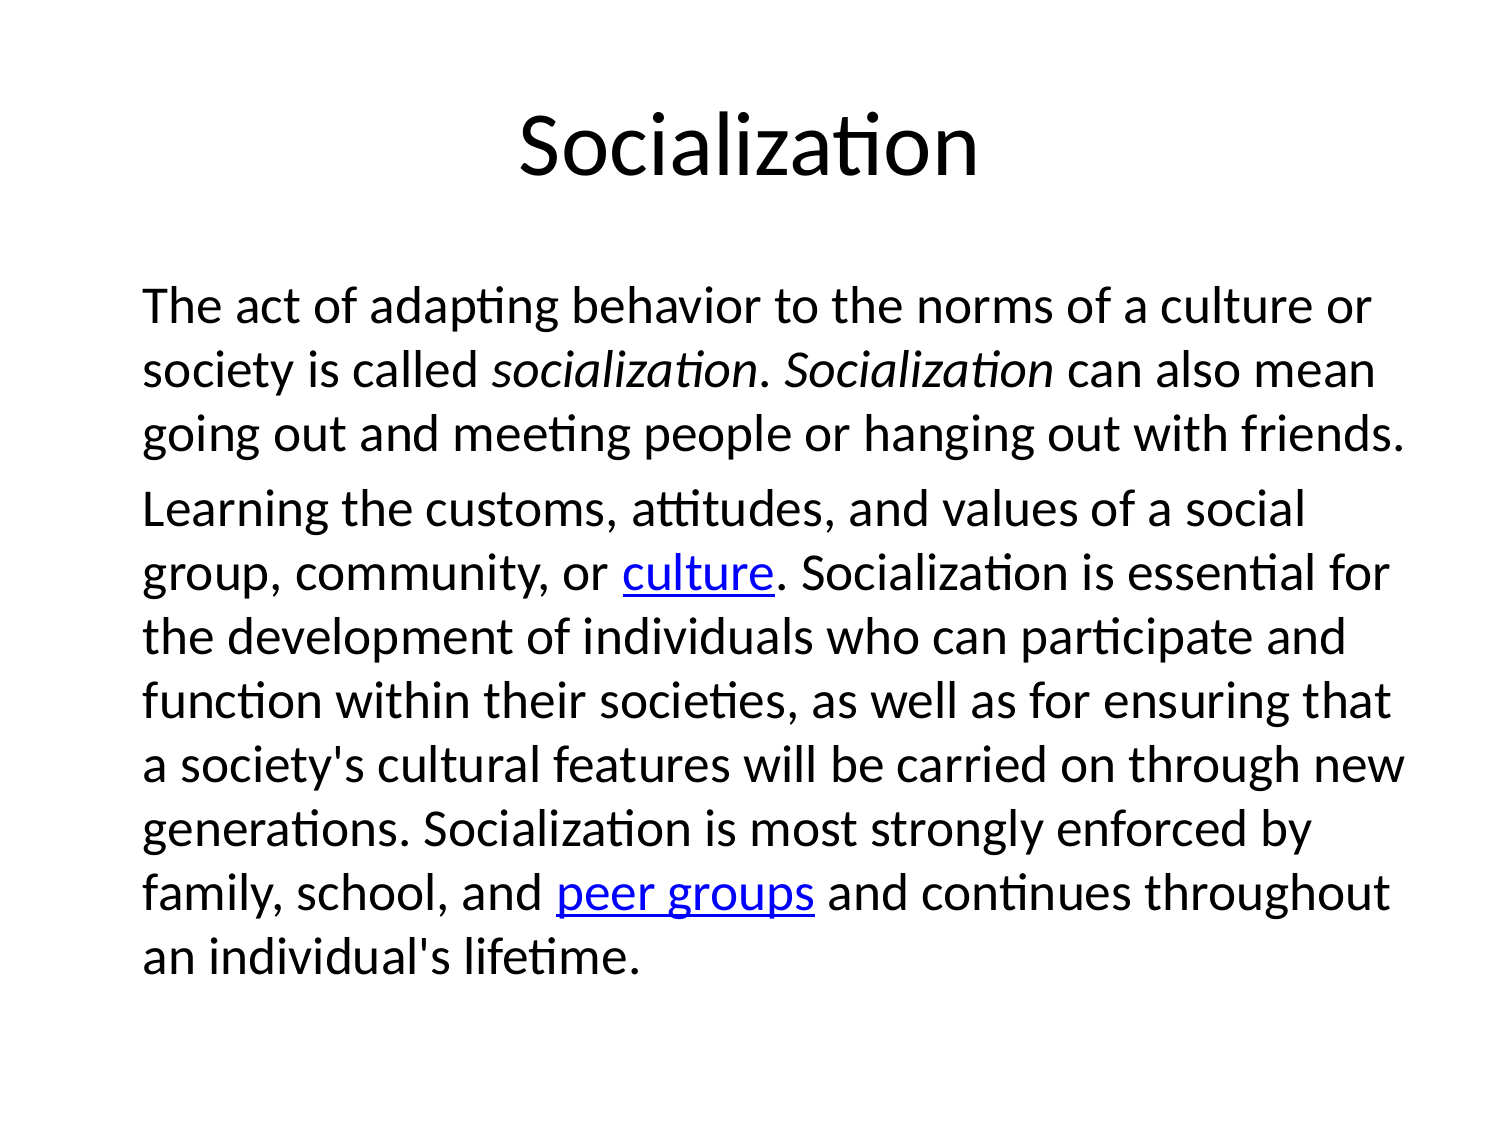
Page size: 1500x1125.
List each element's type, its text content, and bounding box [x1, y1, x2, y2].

title Socialization [75, 45, 1425, 233]
list The act of adapting behavior to the norms of a culture or society is called socialization. Socialization can also mean going out and meeting people or hanging out with friends. Learning the customs, attitudes, and values of a social group, community, or culture. Socialization is essential for the development of individuals who can participate and function within their societies, as well as for ensuring that a society's cultural features will be carried on through new generations. Socialization is most strongly enforced by family, school, and peer groups and continues throughout an individual's lifetime. [75, 262, 1425, 1005]
